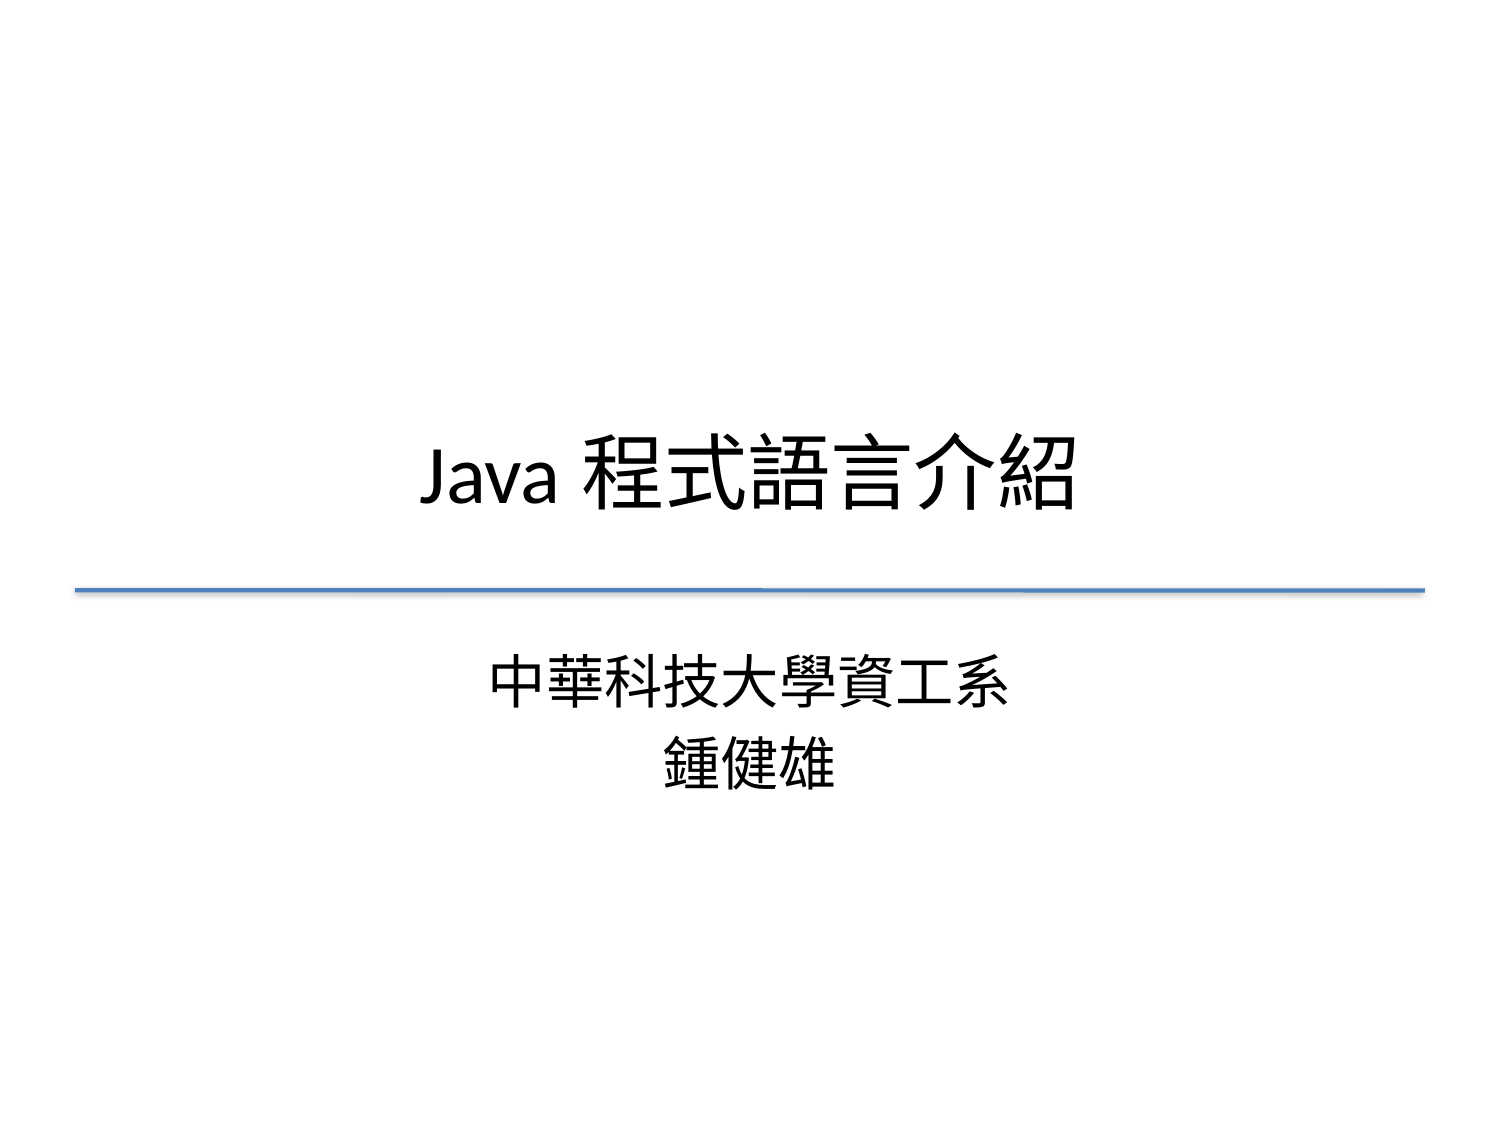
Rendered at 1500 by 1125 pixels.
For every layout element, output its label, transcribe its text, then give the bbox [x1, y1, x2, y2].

title Java程式語言介紹 [112, 349, 1388, 591]
subtitle 中華科技大學資工系 鍾健雄 [225, 637, 1275, 925]
